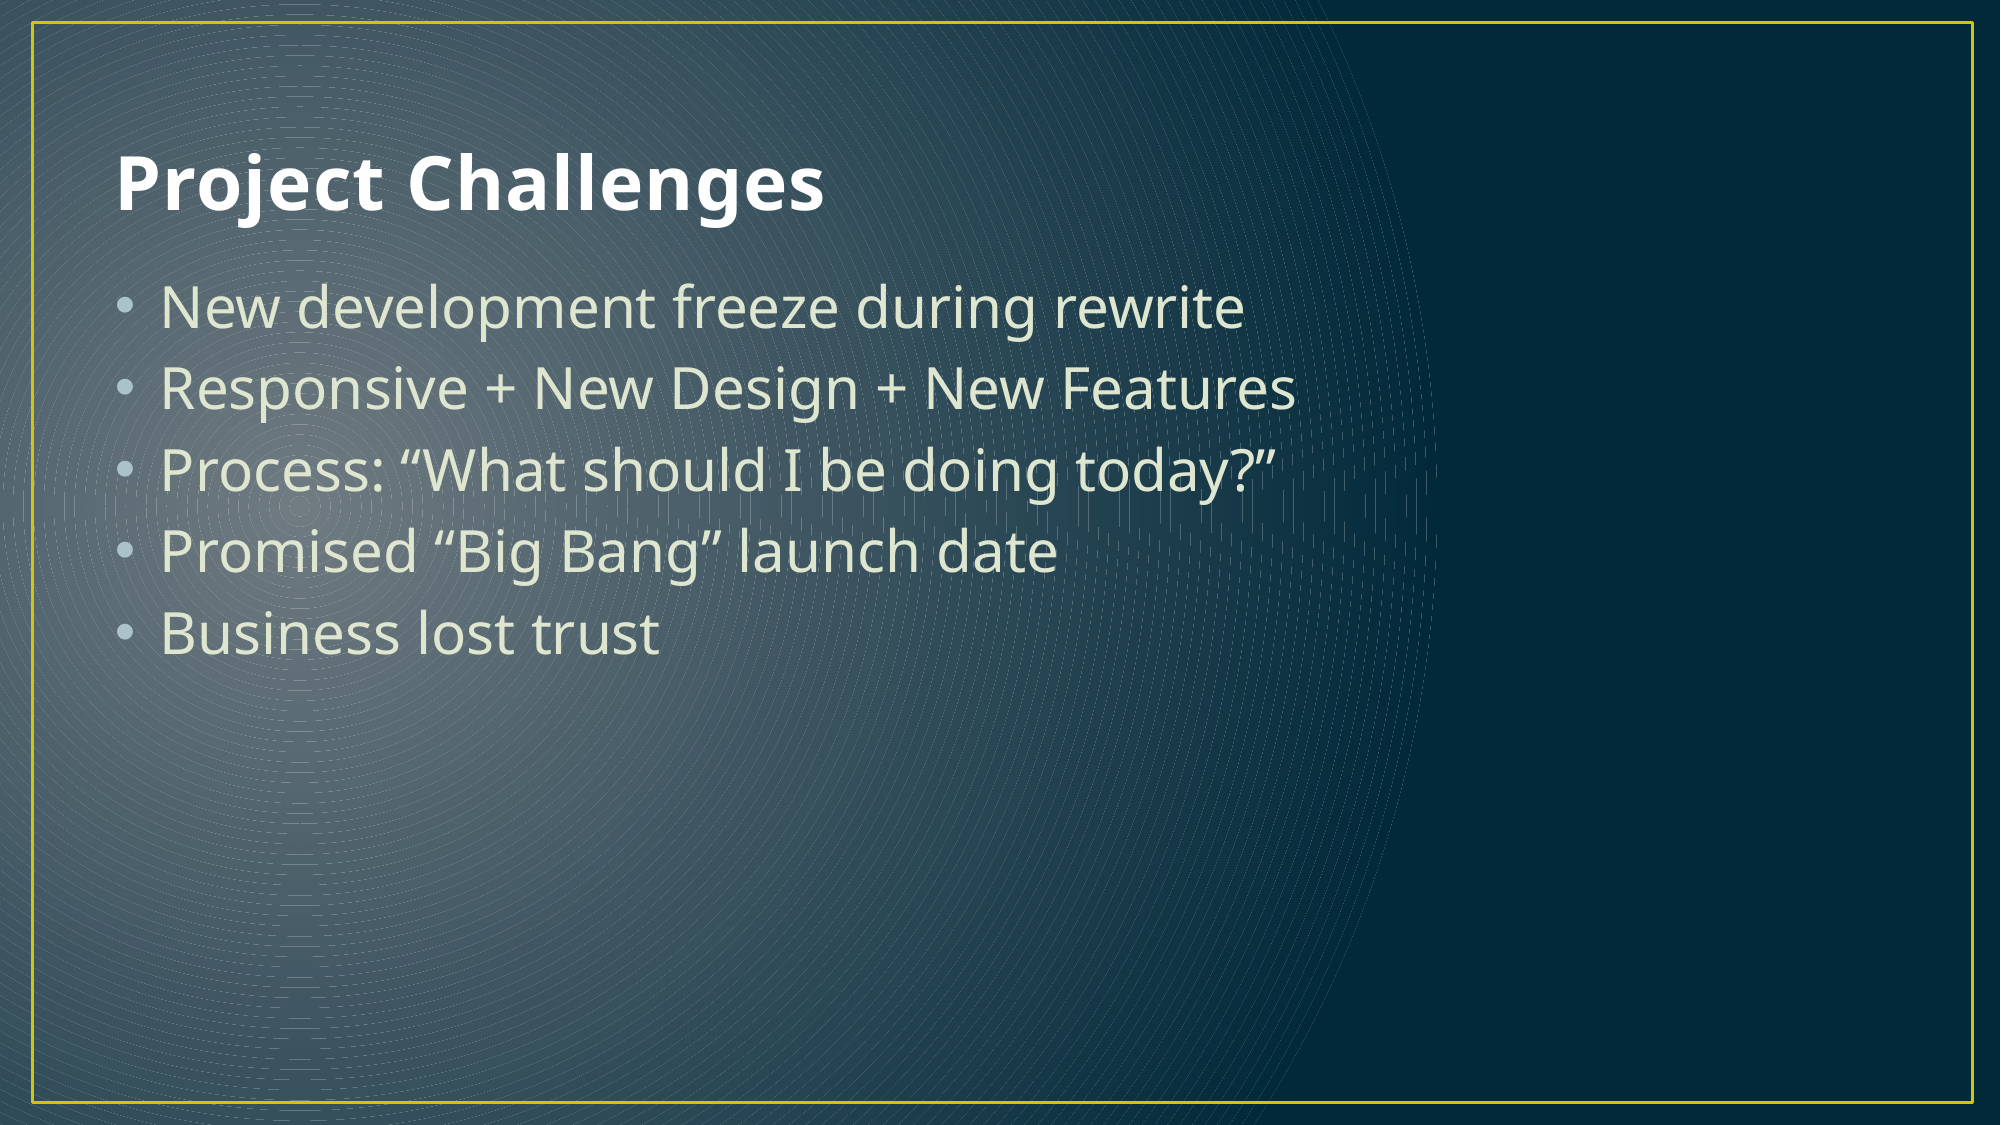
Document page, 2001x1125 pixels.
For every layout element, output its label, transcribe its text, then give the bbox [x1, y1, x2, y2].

list New development freeze during rewrite Responsive + New Design + New Features Process: “What should I be doing today?” Promised “Big Bang” launch date Business lost trust [99, 262, 1900, 1005]
title Project Challenges [99, 45, 1900, 233]
